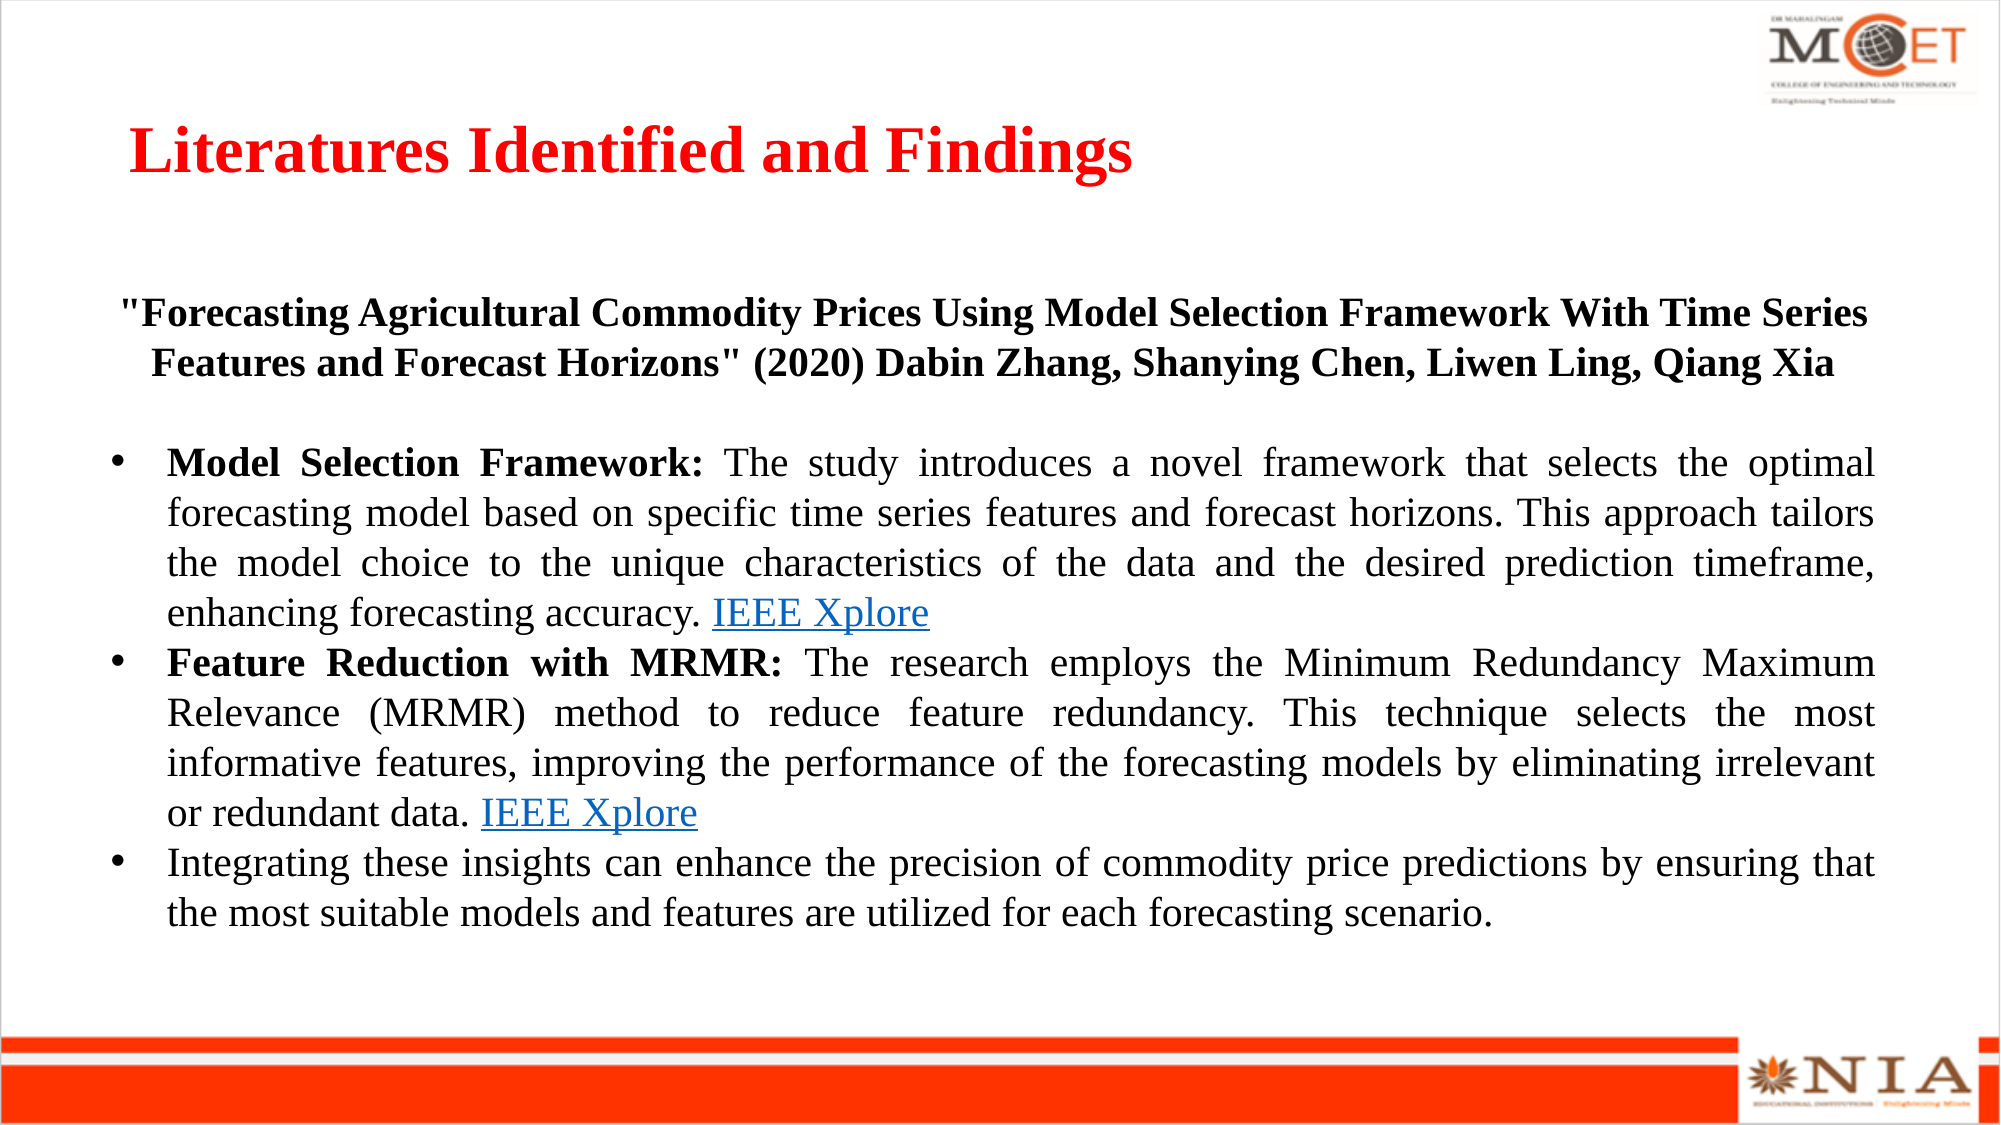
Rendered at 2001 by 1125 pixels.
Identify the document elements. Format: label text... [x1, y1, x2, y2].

text_box "Forecasting Agricultural Commodity Prices Using Model Selection Framework With Time Series Features and Forecast Horizons" (2020) Dabin Zhang, Shanying Chen, Liwen Ling, Qiang Xia Model Selection Framework: The study introduces a novel framework that selects the optimal forecasting model based on specific time series features and forecast horizons. This approach tailors the model choice to the unique characteristics of the data and the desired prediction timeframe, enhancing forecasting accuracy. IEEE Xplore Feature Reduction with MRMR: The research employs the Minimum Redundancy Maximum Relevance (MRMR) method to reduce feature redundancy. This technique selects the most informative features, improving the performance of the forecasting models by eliminating irrelevant or redundant data. IEEE Xplore Integrating these insights can enhance the precision of commodity price predictions by ensuring that the most suitable models and features are utilized for each forecasting scenario. [95, 277, 1892, 943]
title Literatures Identified and Findings [114, 70, 1850, 232]
picture [0, 0, 2001, 1125]
